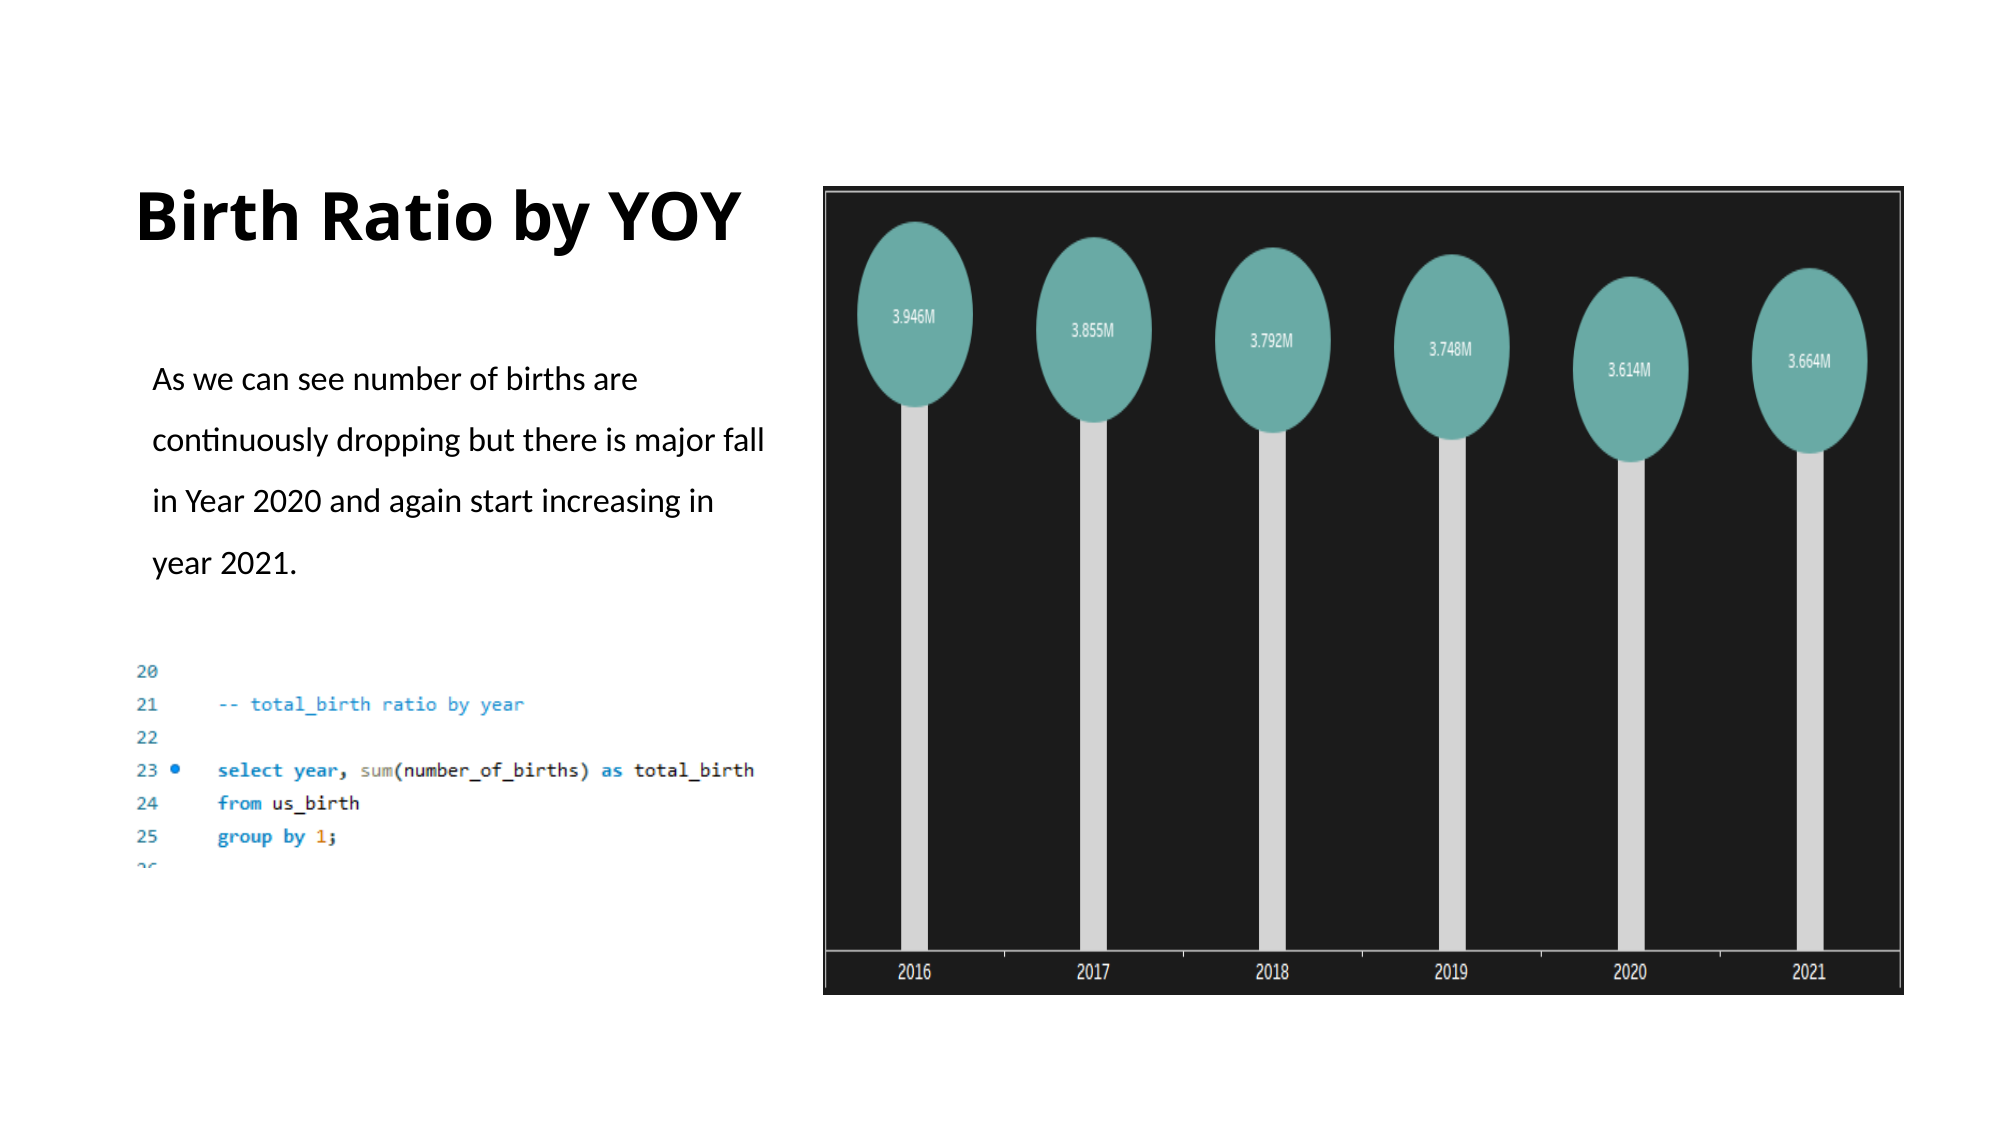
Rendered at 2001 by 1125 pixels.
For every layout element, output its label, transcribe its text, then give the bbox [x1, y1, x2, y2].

picture [119, 656, 783, 868]
title Birth Ratio by YOY [119, 0, 765, 263]
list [823, 186, 1904, 995]
list As we can see number of births are continuously dropping but there is major fall in Year 2020 and again start increasing in year 2021. [137, 328, 783, 591]
